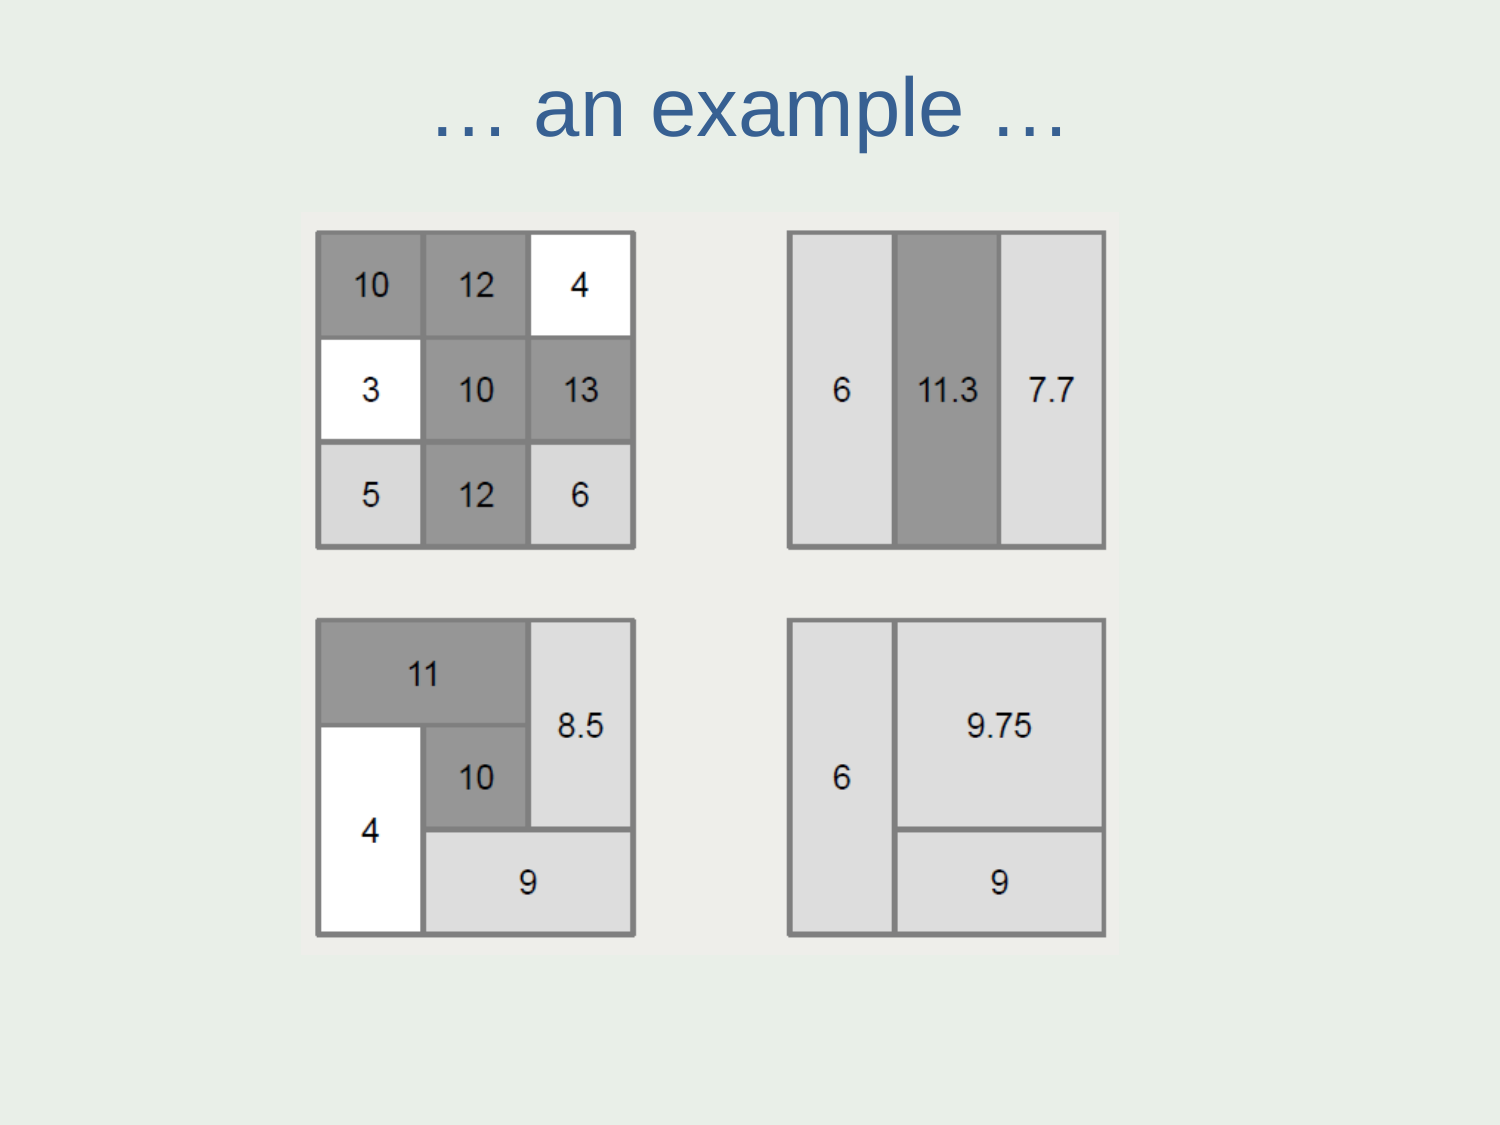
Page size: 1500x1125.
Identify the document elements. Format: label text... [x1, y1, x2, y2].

title … an example … [75, 45, 1425, 161]
picture [300, 212, 1120, 955]
